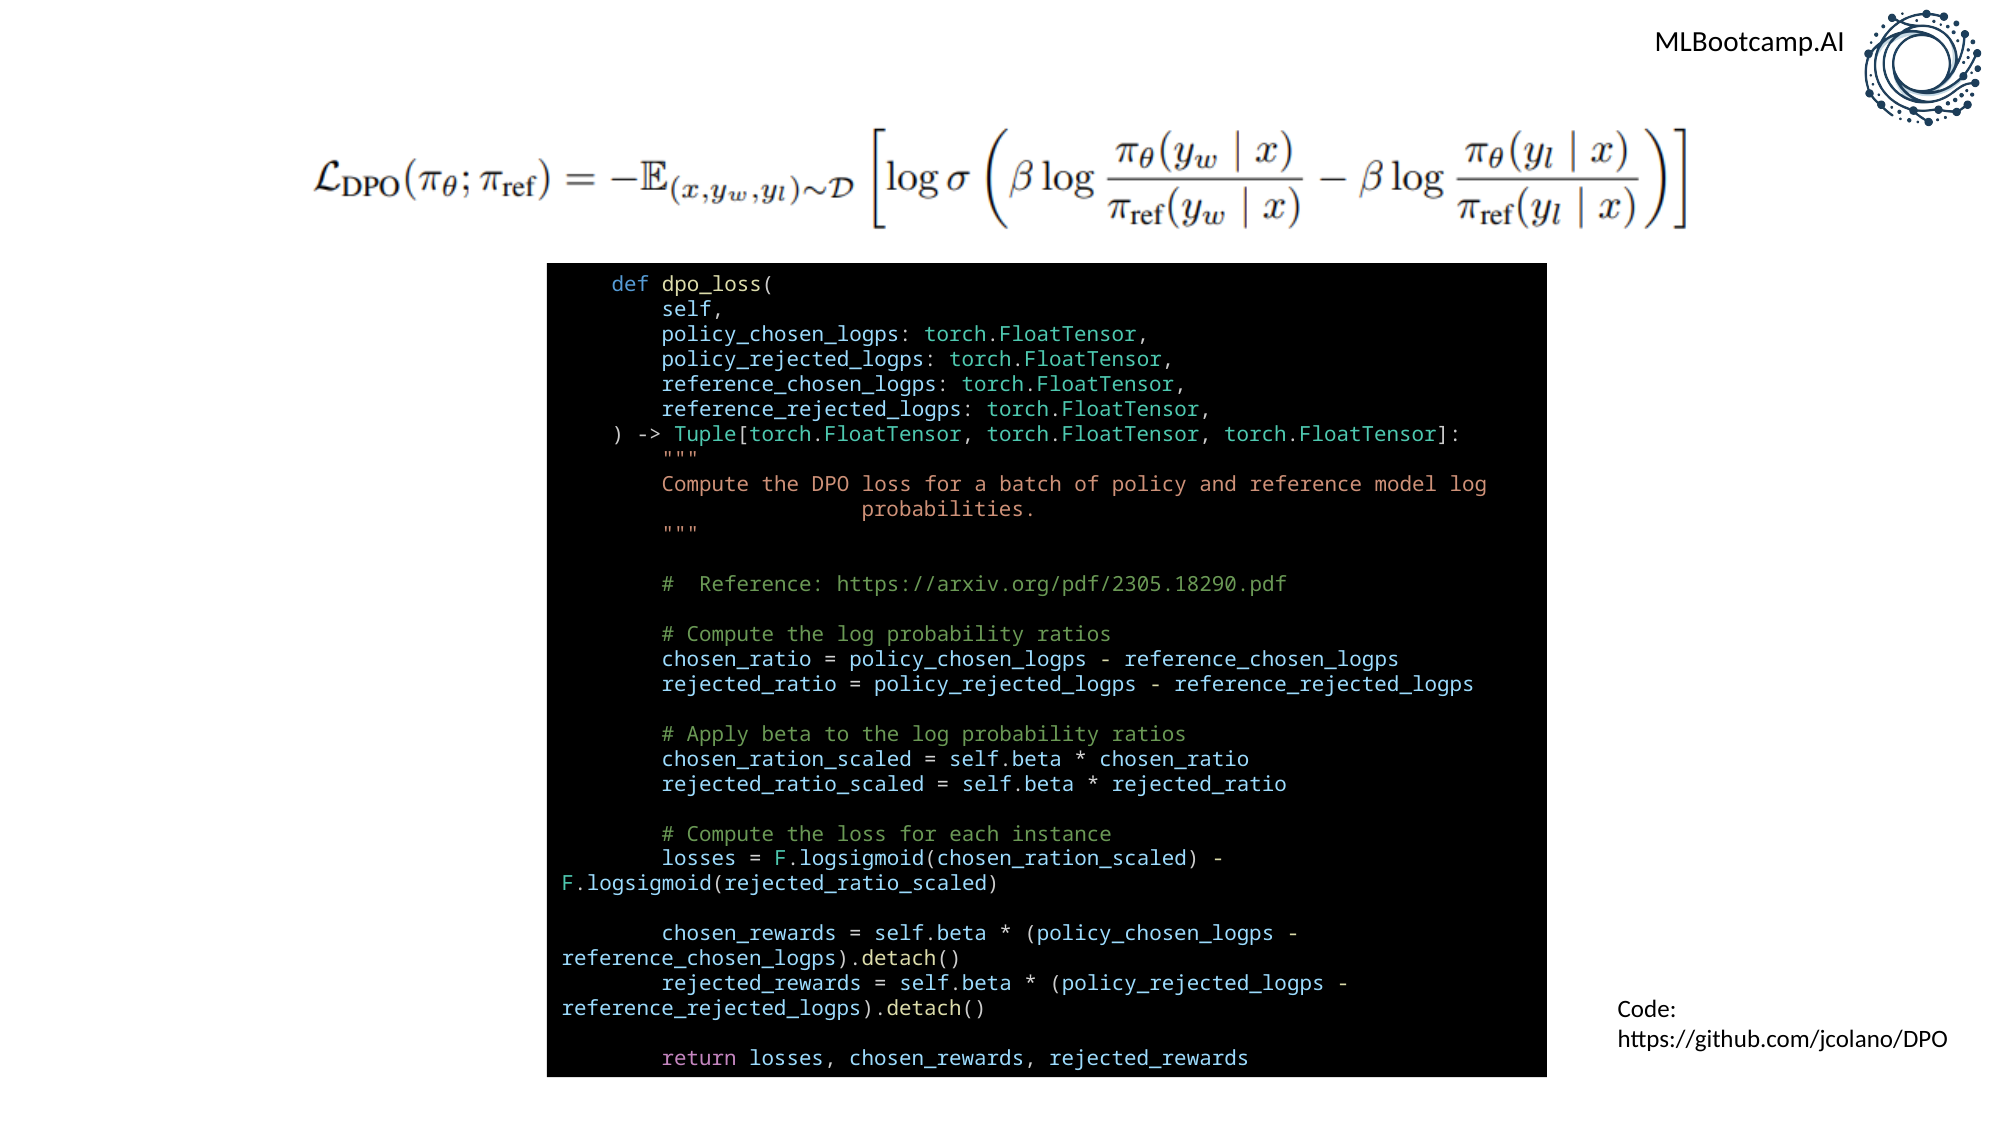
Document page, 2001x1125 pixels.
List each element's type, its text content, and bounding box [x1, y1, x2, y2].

picture [299, 115, 1700, 240]
text_box MLBootcamp.AI [1639, 15, 1860, 66]
text_box Code: https://github.com/jcolano/DPO [1602, 984, 1967, 1060]
picture [1860, 4, 1984, 128]
text_box def dpo_loss( self, policy_chosen_logps: torch.FloatTensor, policy_rejected_logps: torch.FloatTensor, reference_chosen_logps: torch.FloatTensor, reference_rejected_logps: torch.FloatTensor, ) -> Tuple[torch.FloatTensor, torch.FloatTensor, torch.FloatTensor]: """ Compute the DPO loss for a batch of policy and reference model log probabilities. """ # Reference: https://arxiv.org/pdf/2305.18290.pdf # Compute the log probability ratios chosen_ratio = policy_chosen_logps - reference_chosen_logps rejected_ratio = policy_rejected_logps - reference_rejected_logps # Apply beta to the log probability ratios chosen_ration_scaled = self.beta * chosen_ratio rejected_ratio_scaled = self.beta * rejected_ratio # Compute the loss for each instance losses = F.logsigmoid(chosen_ration_scaled) - F.logsigmoid(rejected_ratio_scaled) chosen_rewards = self.beta * (policy_chosen_logps - reference_chosen_logps).detach() rejected_rewards = self.beta * (policy_rejected_logps - reference_rejected_logps).detach() return losses, chosen_rewards, rejected_rewards [546, 263, 1547, 1078]
